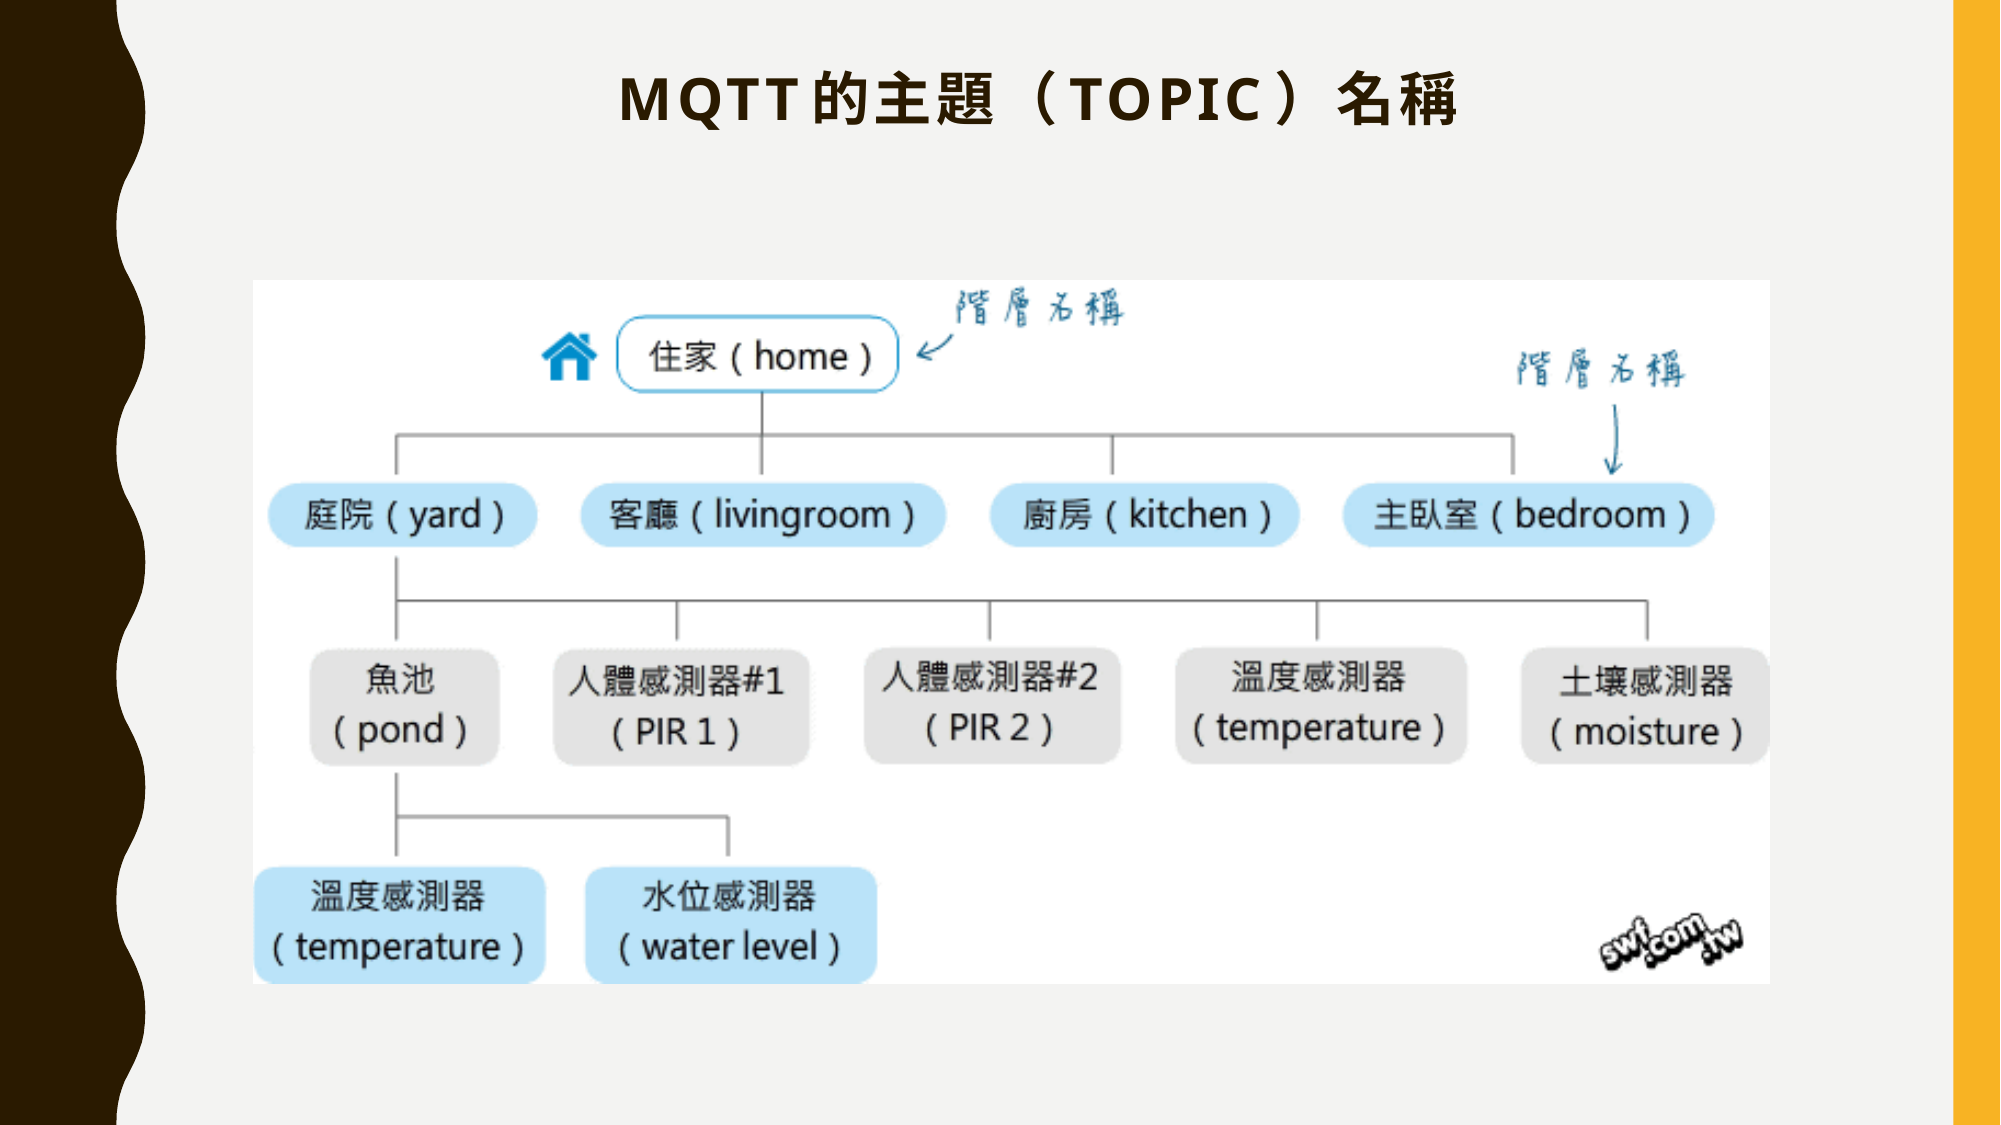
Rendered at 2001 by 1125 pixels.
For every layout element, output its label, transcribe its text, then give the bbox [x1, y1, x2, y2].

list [253, 280, 1770, 985]
title MQTT的主題（Topic）名稱 [205, 62, 1875, 212]
